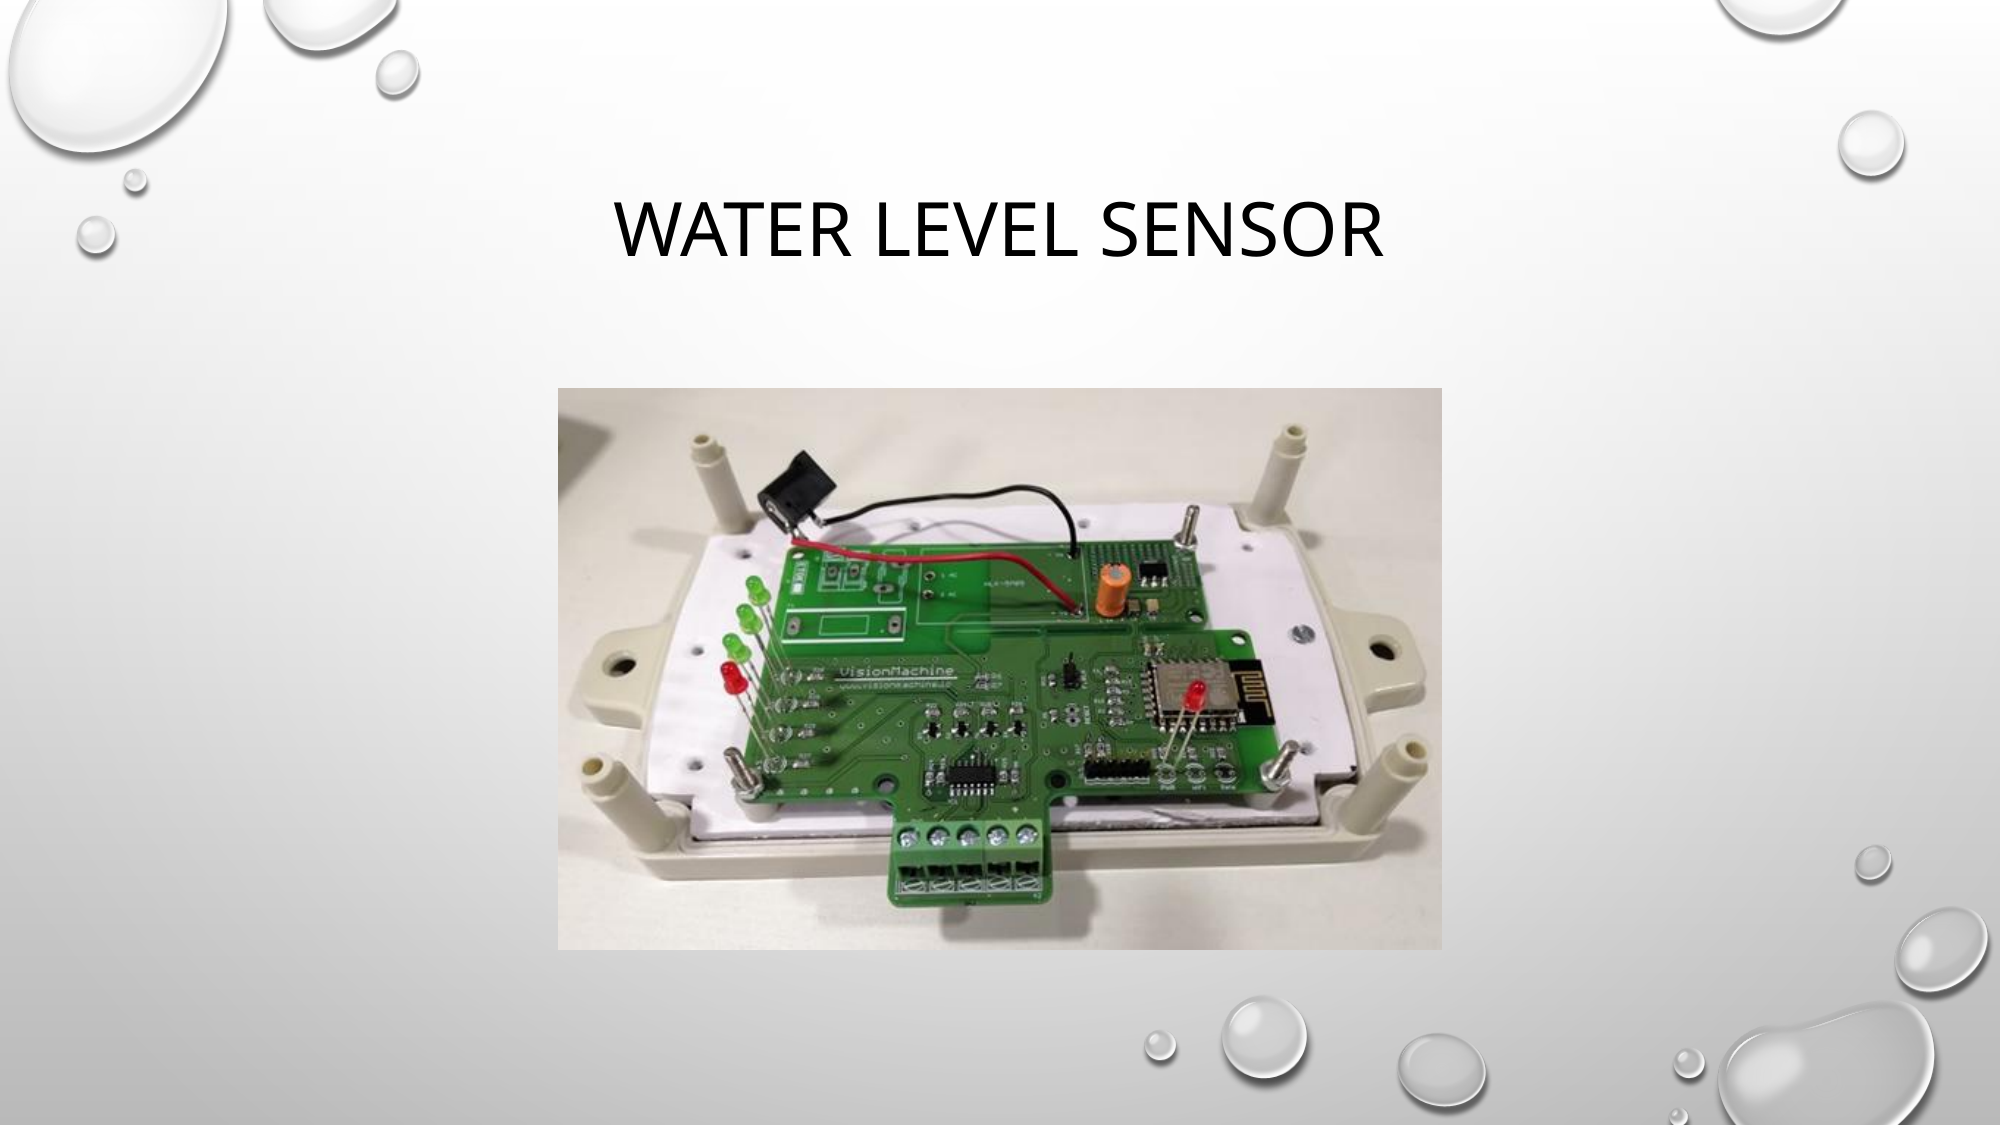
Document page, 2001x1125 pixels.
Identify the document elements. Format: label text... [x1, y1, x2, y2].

picture [0, 0, 2000, 1125]
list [558, 387, 1442, 951]
title Water Level Sensor [149, 101, 1851, 364]
